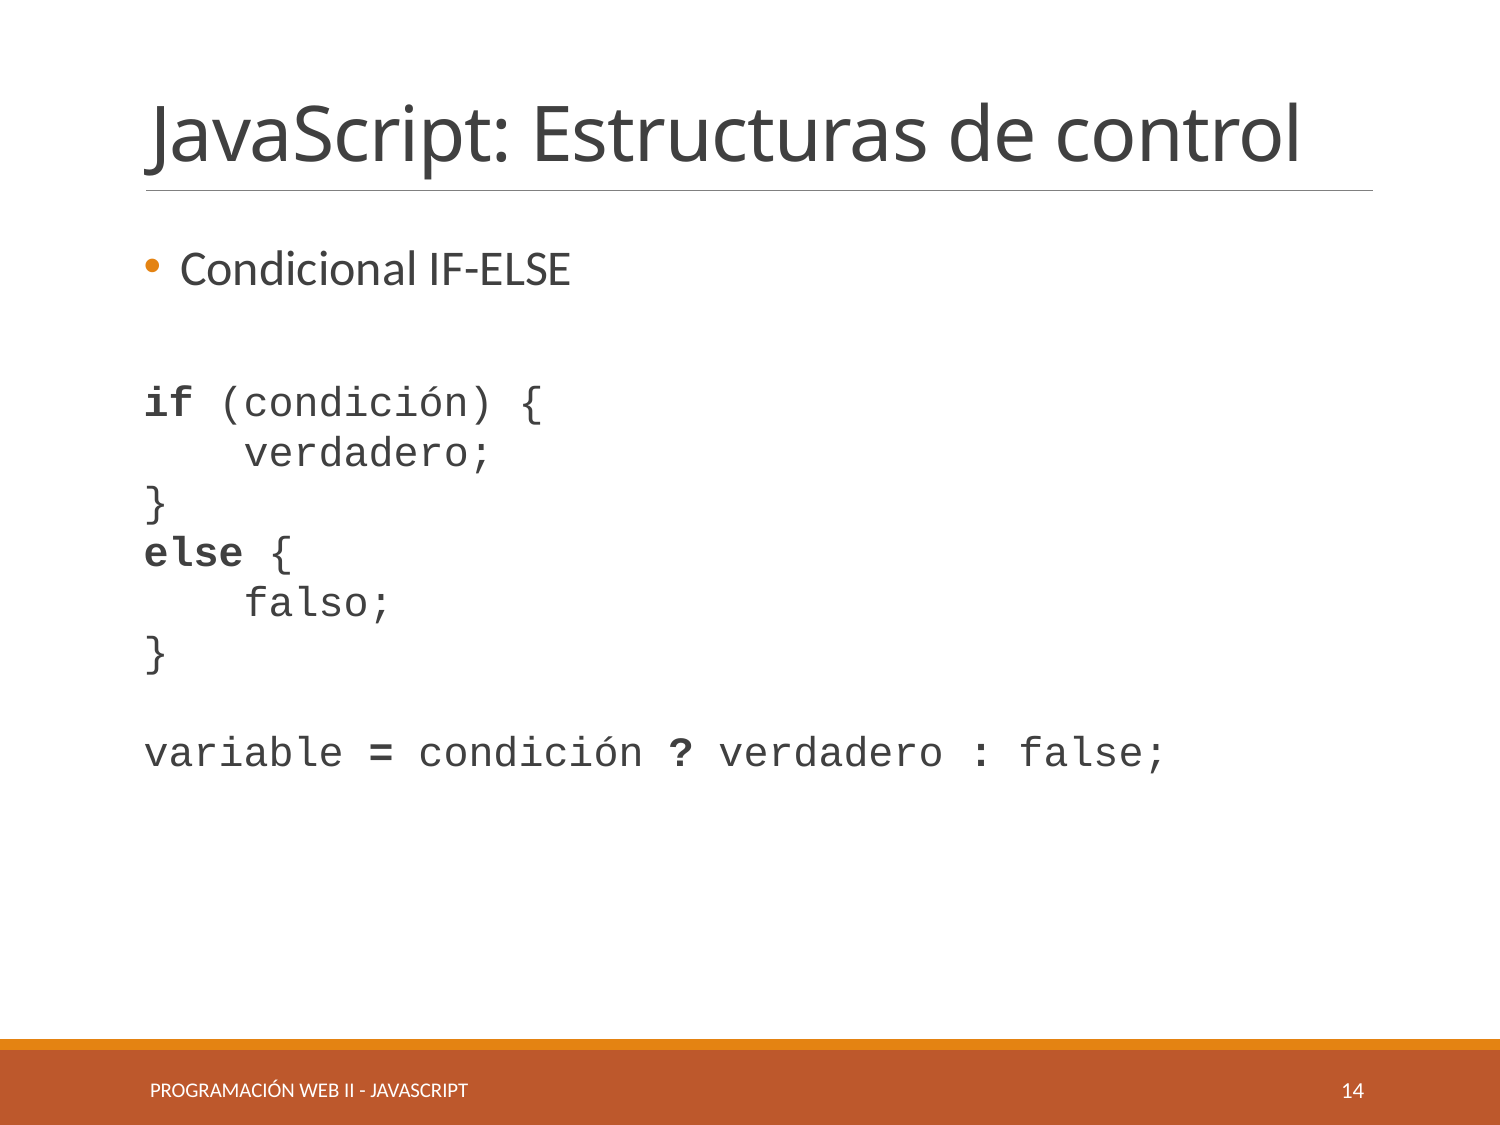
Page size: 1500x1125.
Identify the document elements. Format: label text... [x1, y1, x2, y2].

slide_number 14 [1218, 1059, 1380, 1120]
footer Programación Web II - JavaScript [135, 1059, 729, 1120]
title JavaScript: Estructuras de control [135, 47, 1373, 186]
list Condicional IF-ELSE if (condición) { verdadero; } else { falso; } variable = condición ? verdadero : false; [135, 234, 1373, 959]
